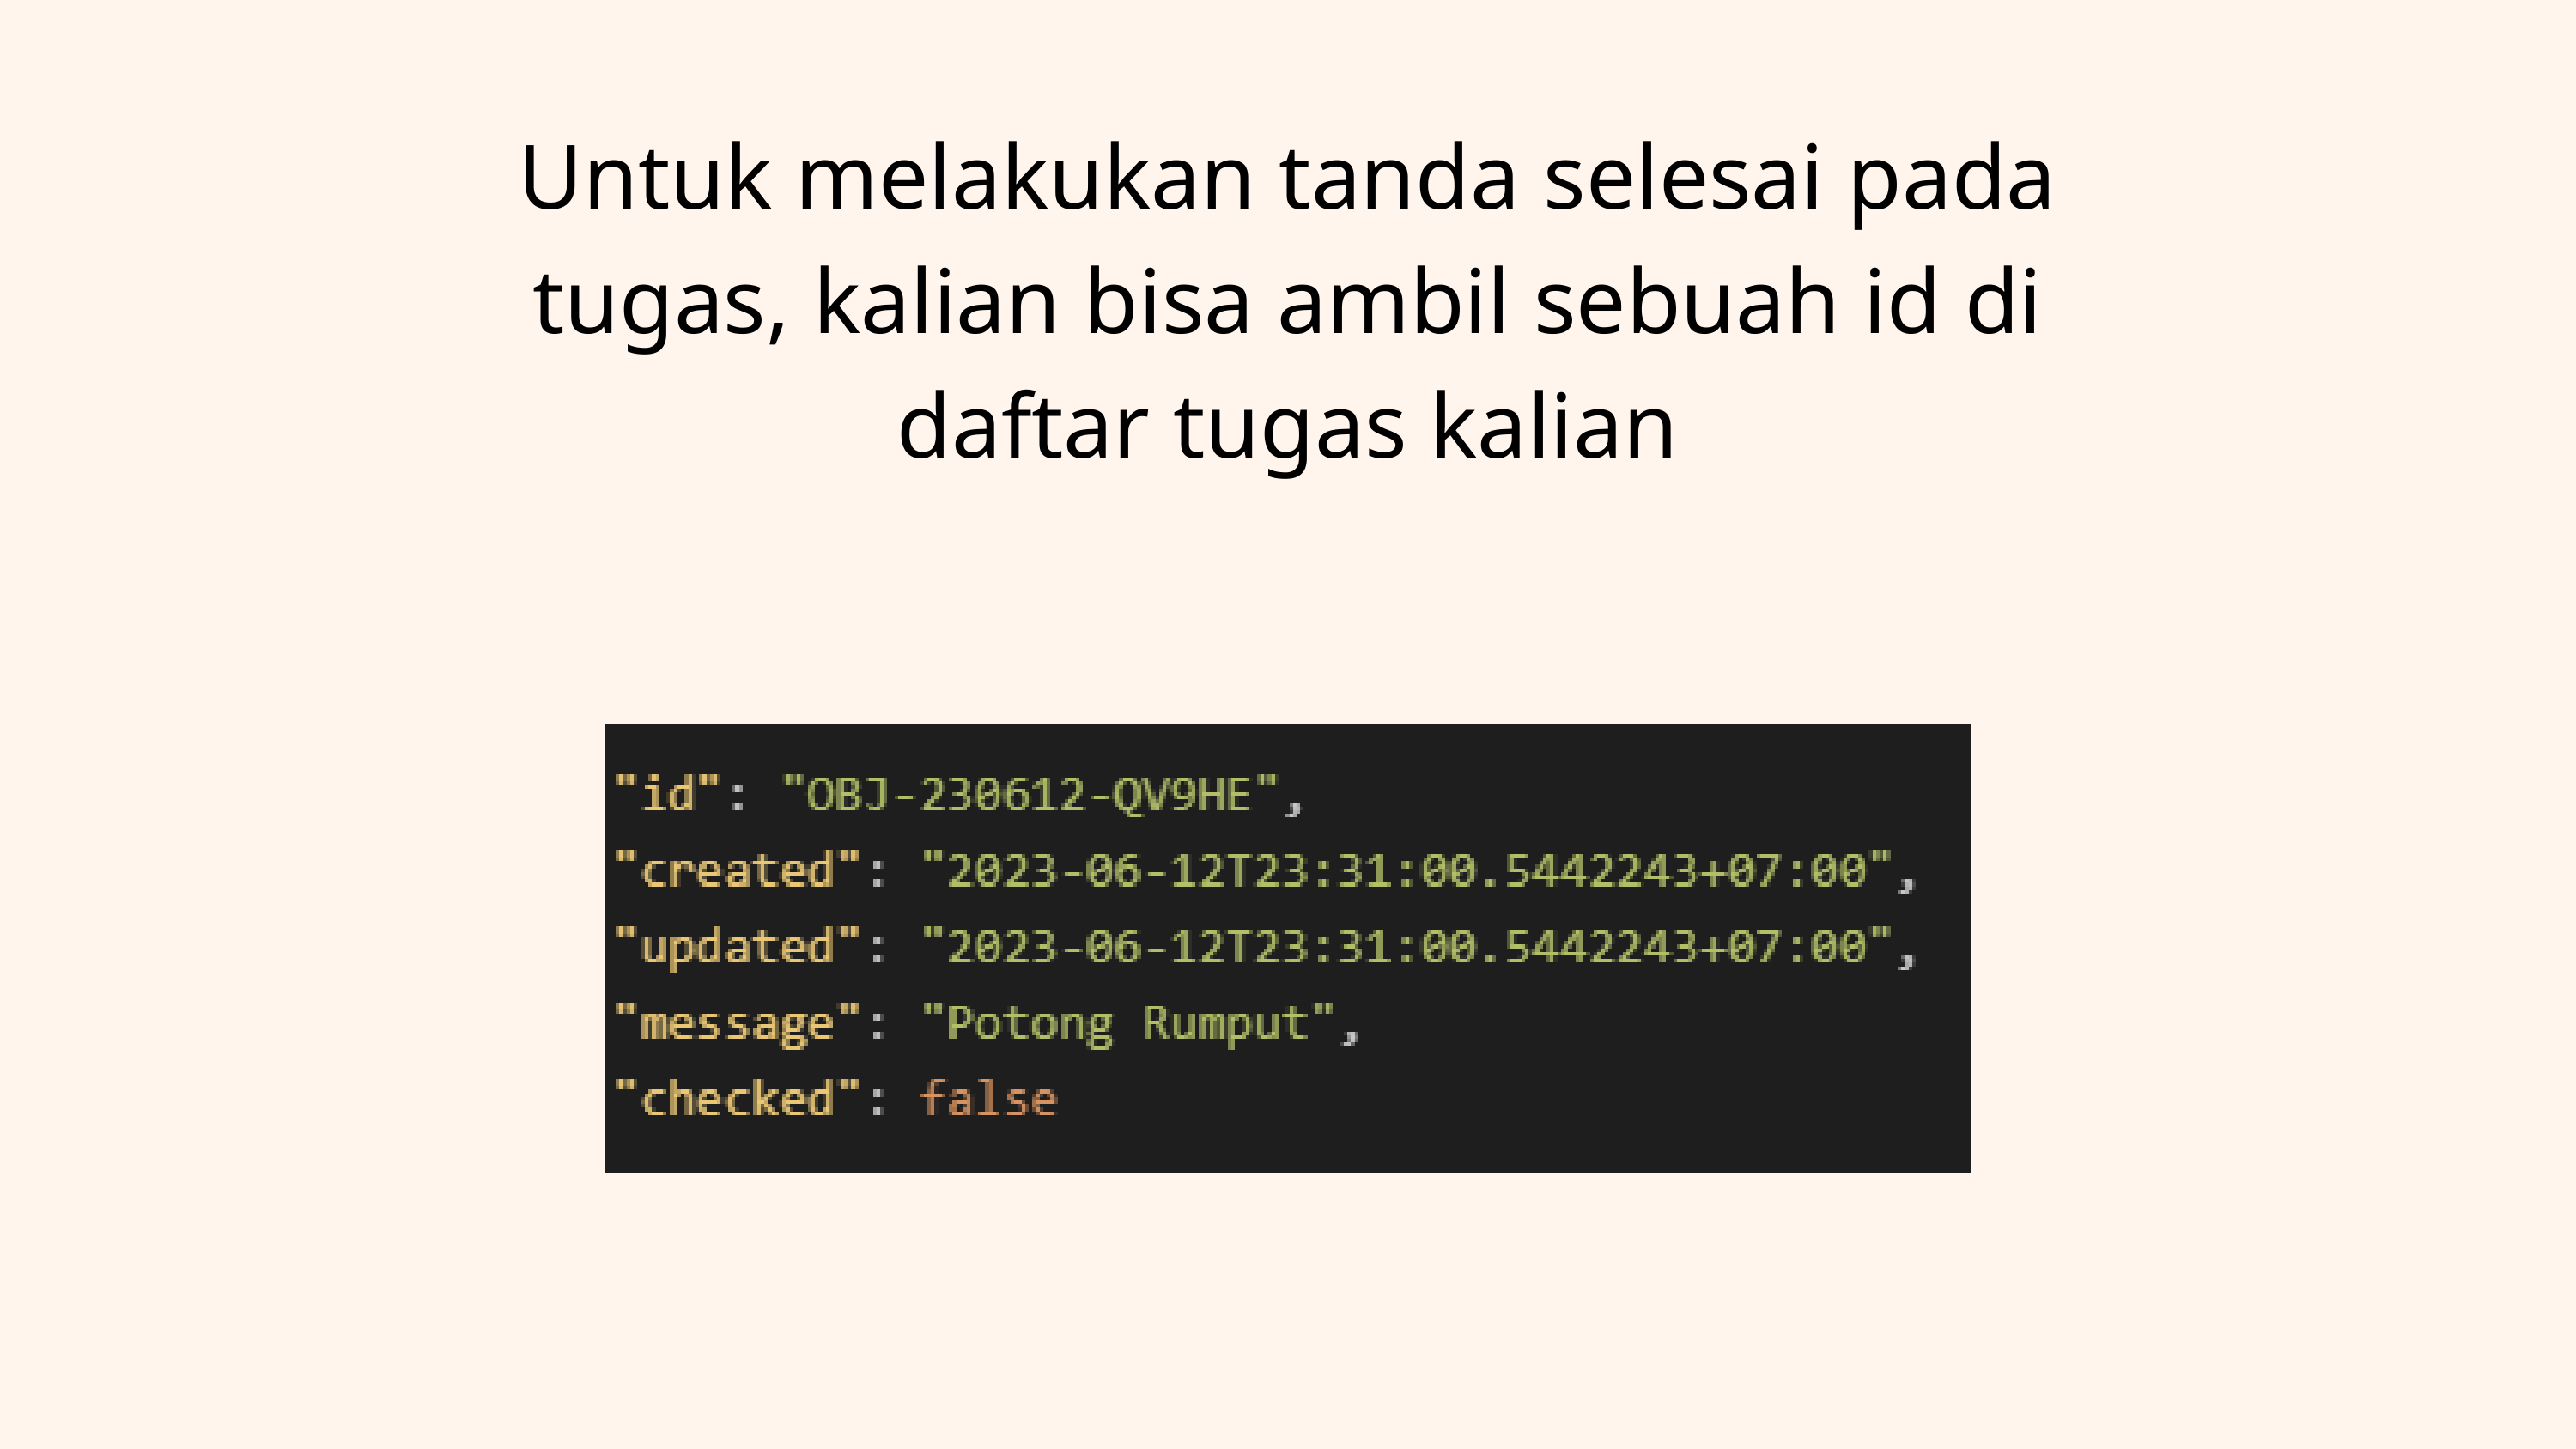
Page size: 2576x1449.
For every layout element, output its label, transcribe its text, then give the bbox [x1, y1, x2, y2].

text_box Untuk melakukan tanda selesai pada tugas, kalian bisa ambil sebuah id di daftar tugas kalian [516, 101, 2059, 476]
text_box [605, 724, 1971, 1173]
